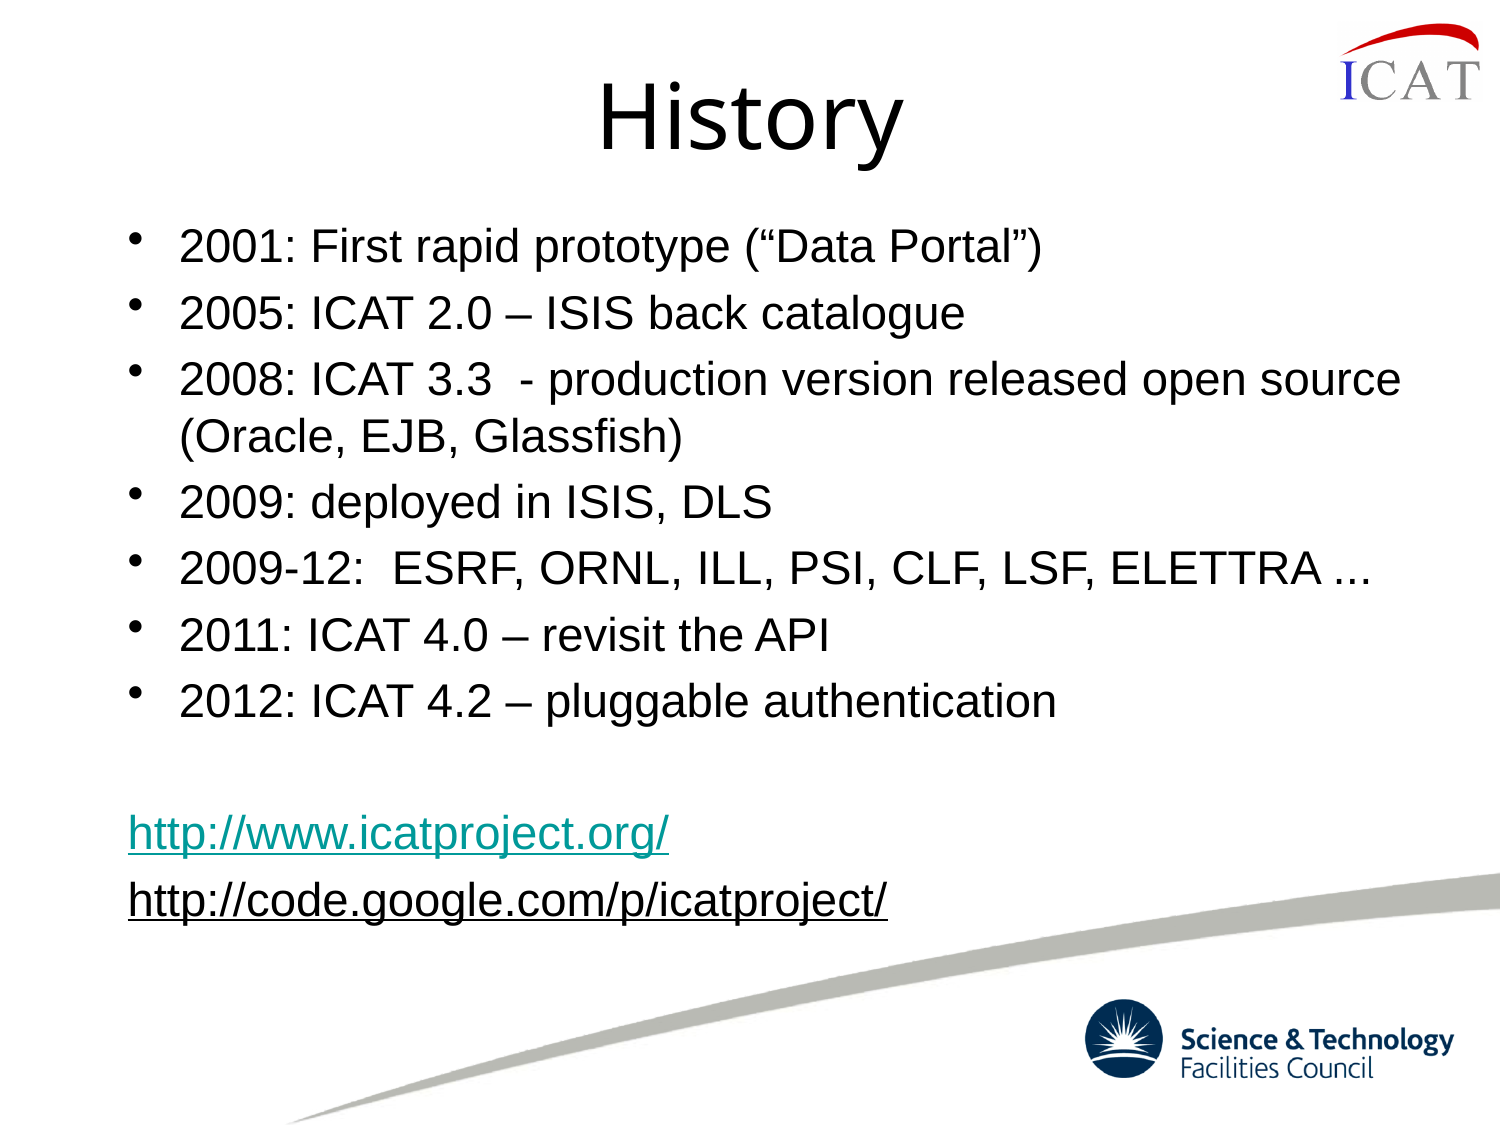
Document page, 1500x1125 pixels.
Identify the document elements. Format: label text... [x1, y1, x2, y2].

picture [1388, 21, 1483, 102]
picture [278, 872, 1500, 1125]
title History [112, 18, 1388, 207]
list 2001: First rapid prototype (“Data Portal”) 2005: ICAT 2.0 – ISIS back catalogue 2008: ICAT 3.3 - production version released open source (Oracle, EJB, Glassfish) 2009: deployed in ISIS, DLS 2009-12: ESRF, ORNL, ILL, PSI, CLF, LSF, ELETTRA ... 2011: ICAT 4.0 – revisit the API 2012: ICAT 4.2 – pluggable authentication http://www.icatproject.org/ http://code.google.com/p/icatproject/ [112, 207, 1424, 988]
